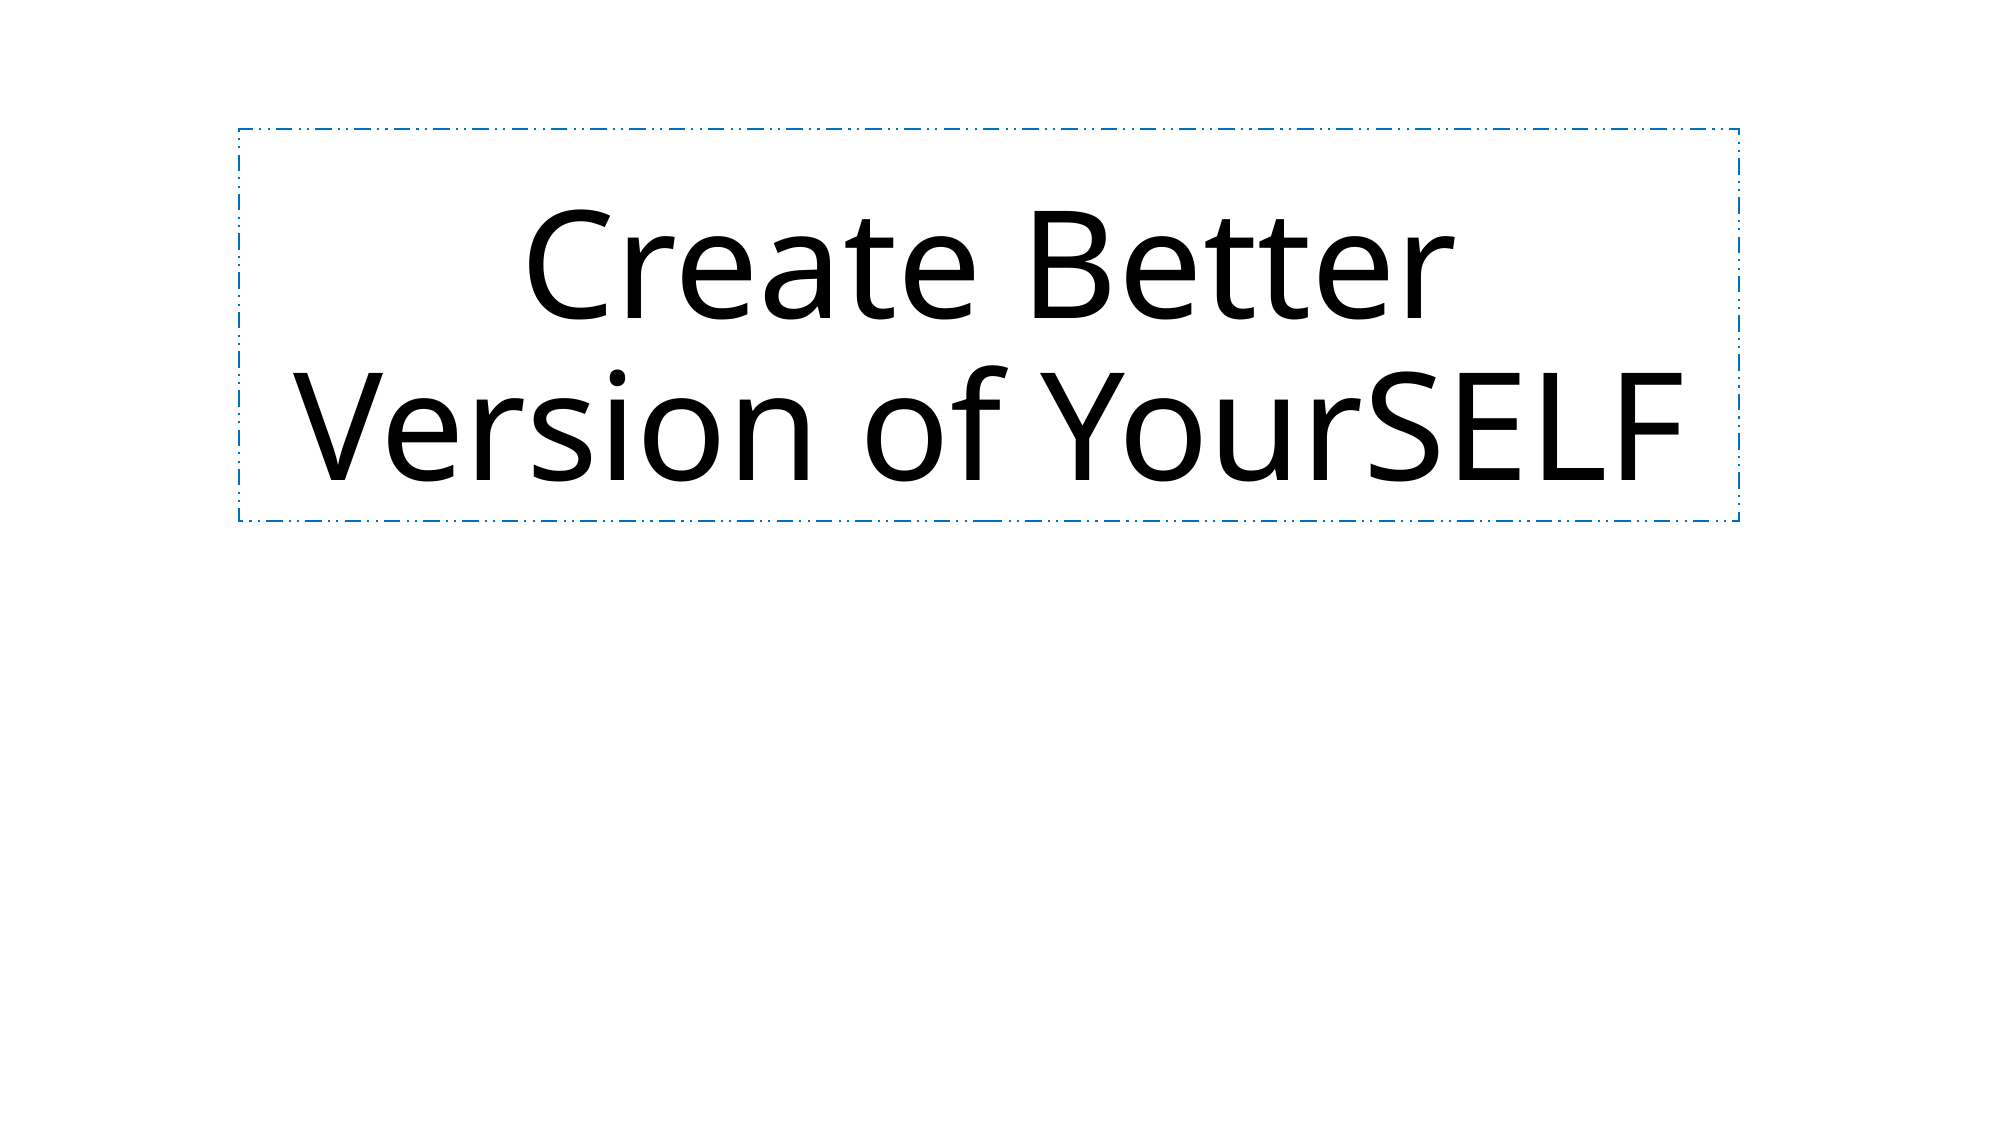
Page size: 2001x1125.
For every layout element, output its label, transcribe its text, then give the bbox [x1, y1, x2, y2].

title Create Better Version of YourSELF [238, 128, 1740, 522]
